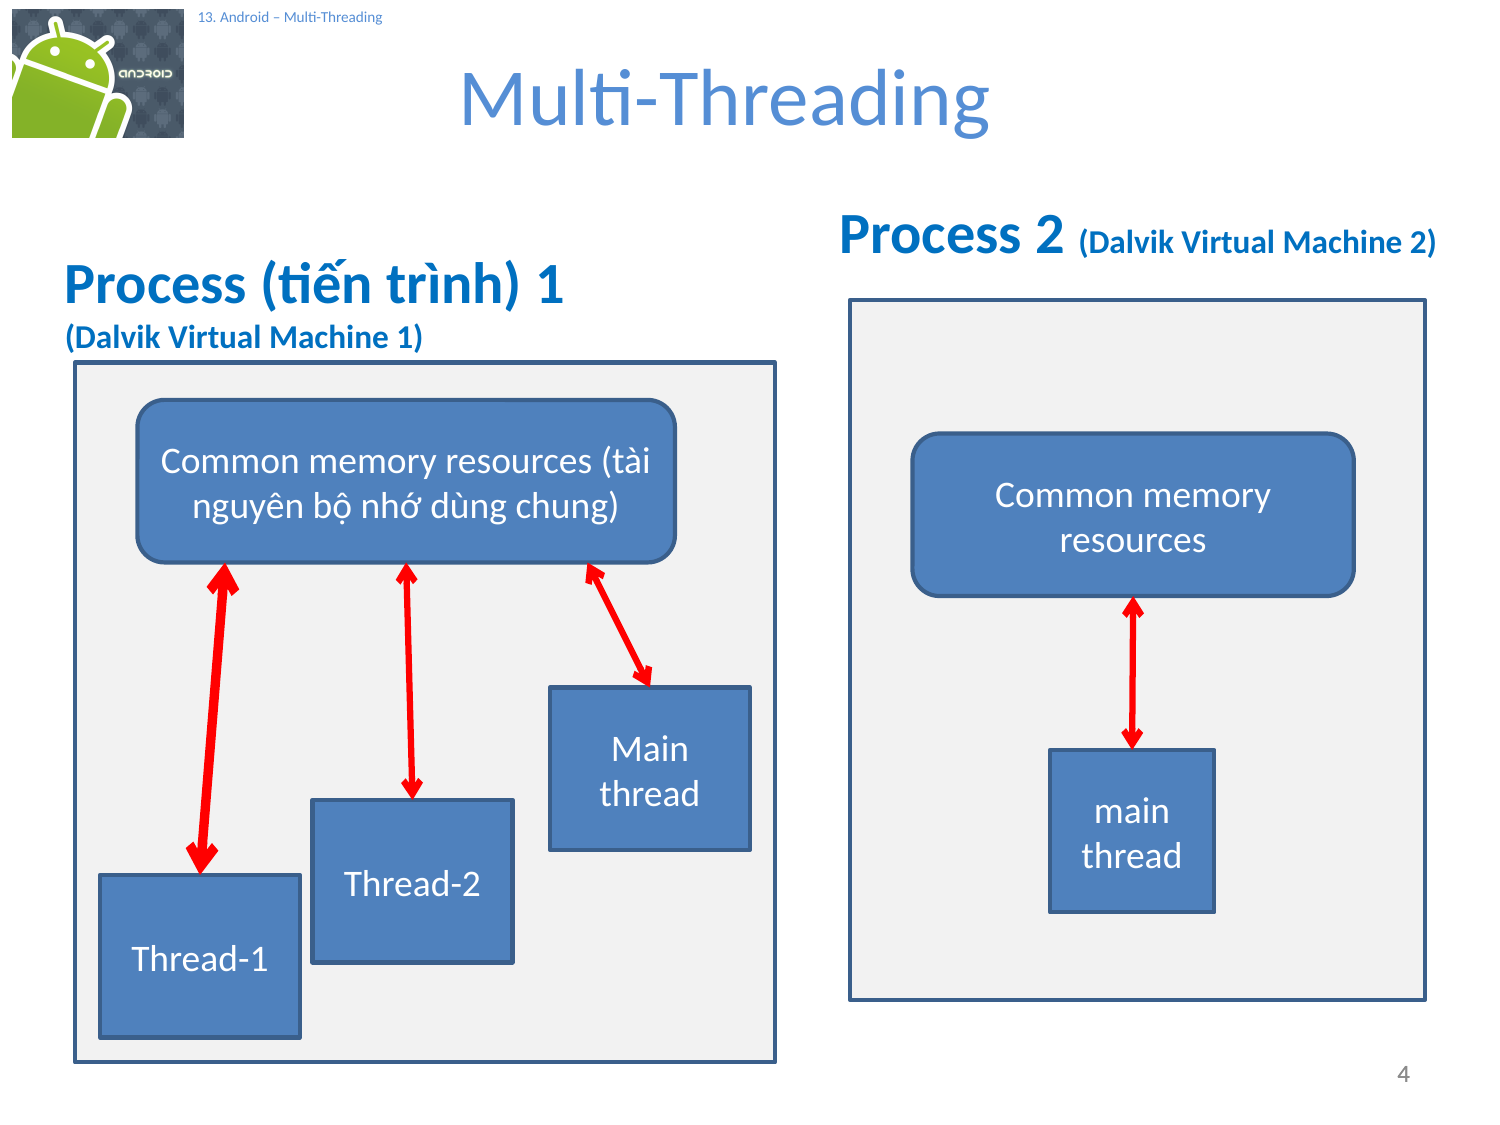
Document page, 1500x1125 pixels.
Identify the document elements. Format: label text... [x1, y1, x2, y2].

text_box 4 [1074, 1042, 1425, 1103]
text_box 13. Android – Multi-Threading Multi-Threading [49, 7, 1400, 150]
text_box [290, 677, 529, 685]
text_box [55, 705, 369, 732]
text_box main thread [1048, 748, 1216, 914]
text_box Process (tiến trình) 1 (Dalvik Virtual Machine 1) [49, 237, 788, 325]
text_box Common memory resources [910, 431, 1356, 599]
text_box [848, 298, 1427, 1002]
text_box Process 2 (Dalvik Virtual Machine 2) [825, 187, 1463, 275]
picture [12, 9, 184, 138]
text_box Thread-1 [98, 873, 302, 1040]
text_box Main thread [548, 685, 752, 852]
text_box Common memory resources (tài nguyên bộ nhớ dùng chung) [135, 397, 678, 565]
text_box [73, 360, 777, 1064]
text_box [555, 593, 682, 657]
text_box Thread-2 [310, 798, 515, 965]
